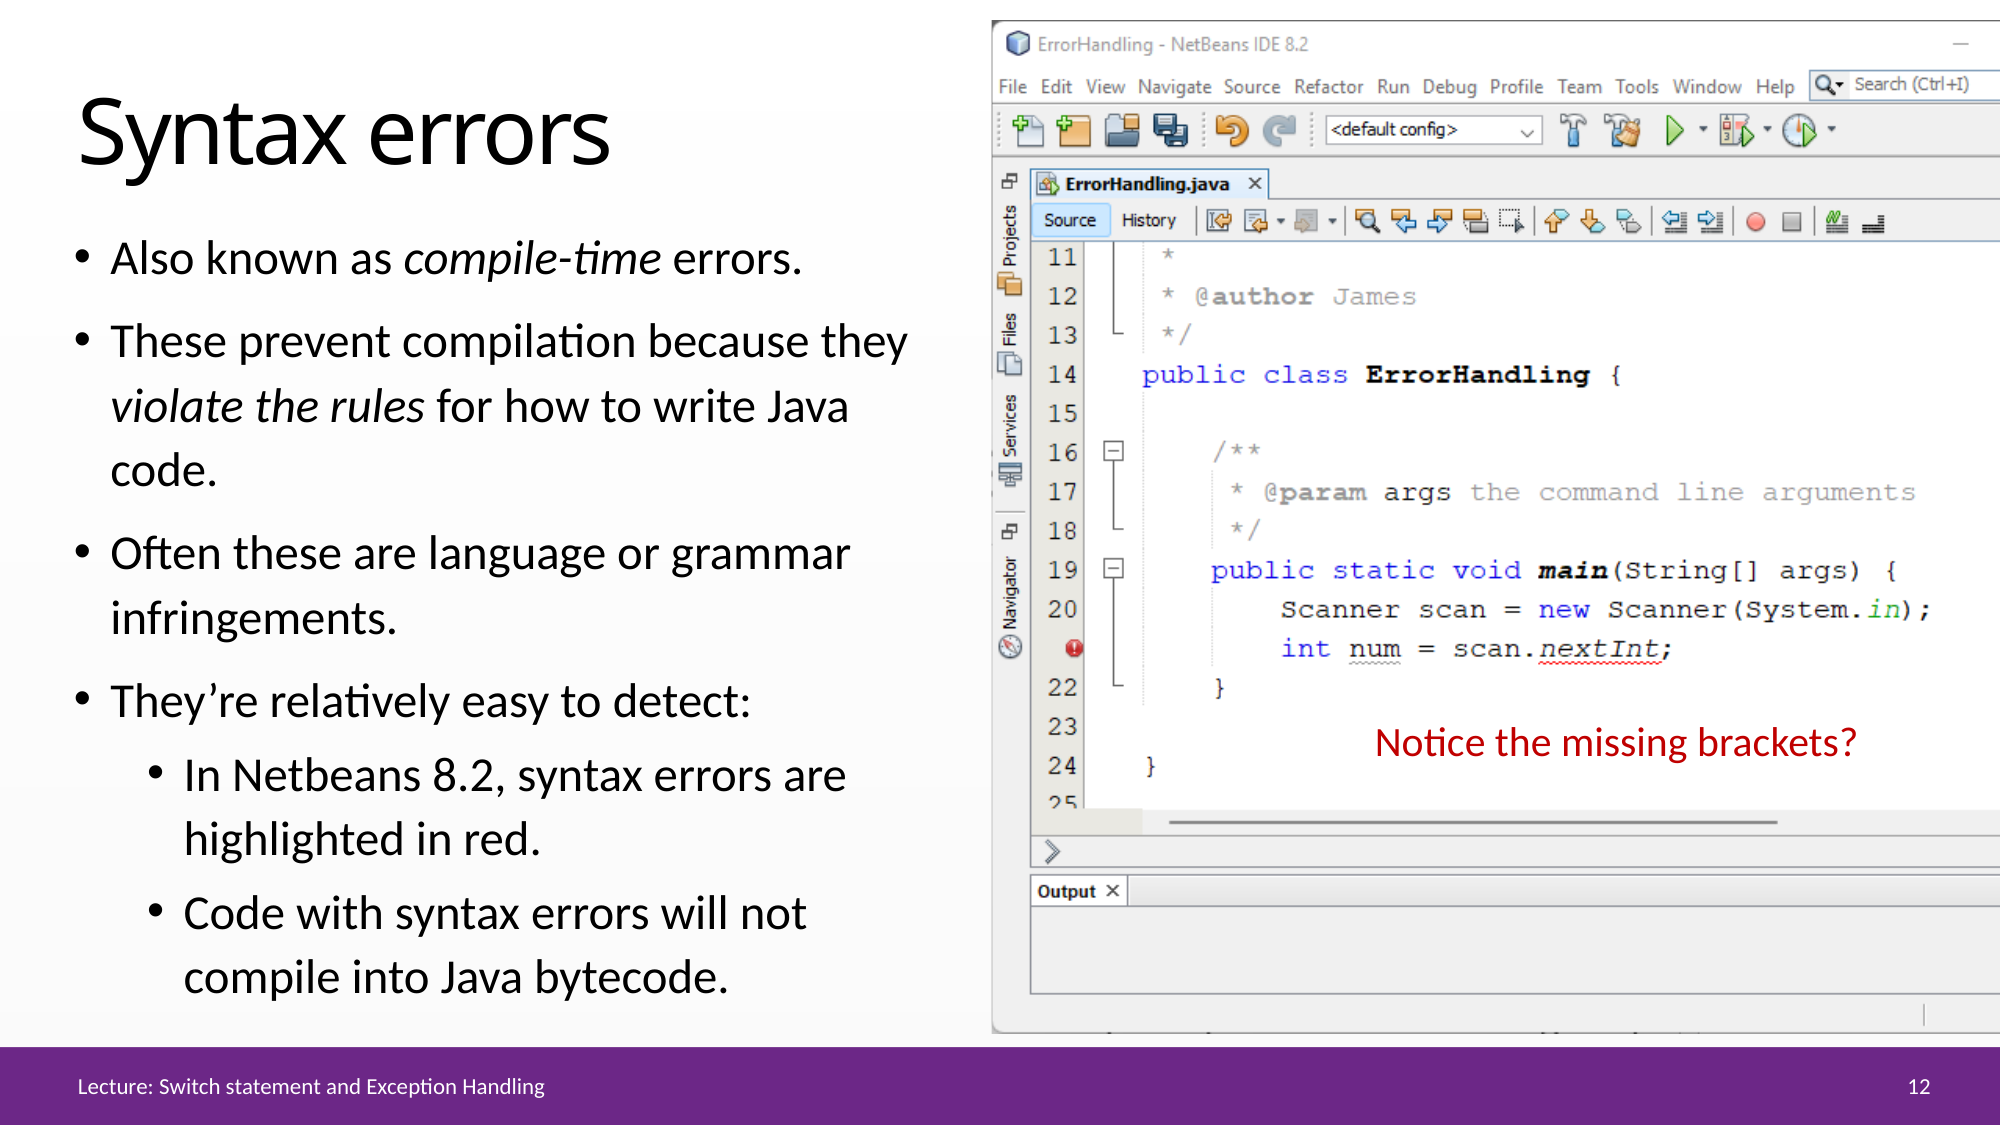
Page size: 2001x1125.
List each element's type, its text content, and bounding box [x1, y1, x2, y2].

picture [991, 20, 2000, 1034]
title Syntax errors [62, 59, 986, 191]
slide_number 12 [1833, 1068, 1946, 1103]
list Also known as compile-time errors. These prevent compilation because they violate the rules for how to write Java code. Often these are language or grammar infringements. They’re relatively easy to detect: In Netbeans 8.2, syntax errors are highlighted in red. Code with syntax errors will not compile into Java bytecode. [59, 212, 964, 1014]
footer Lecture: Switch statement and Exception Handling [62, 1068, 1811, 1103]
